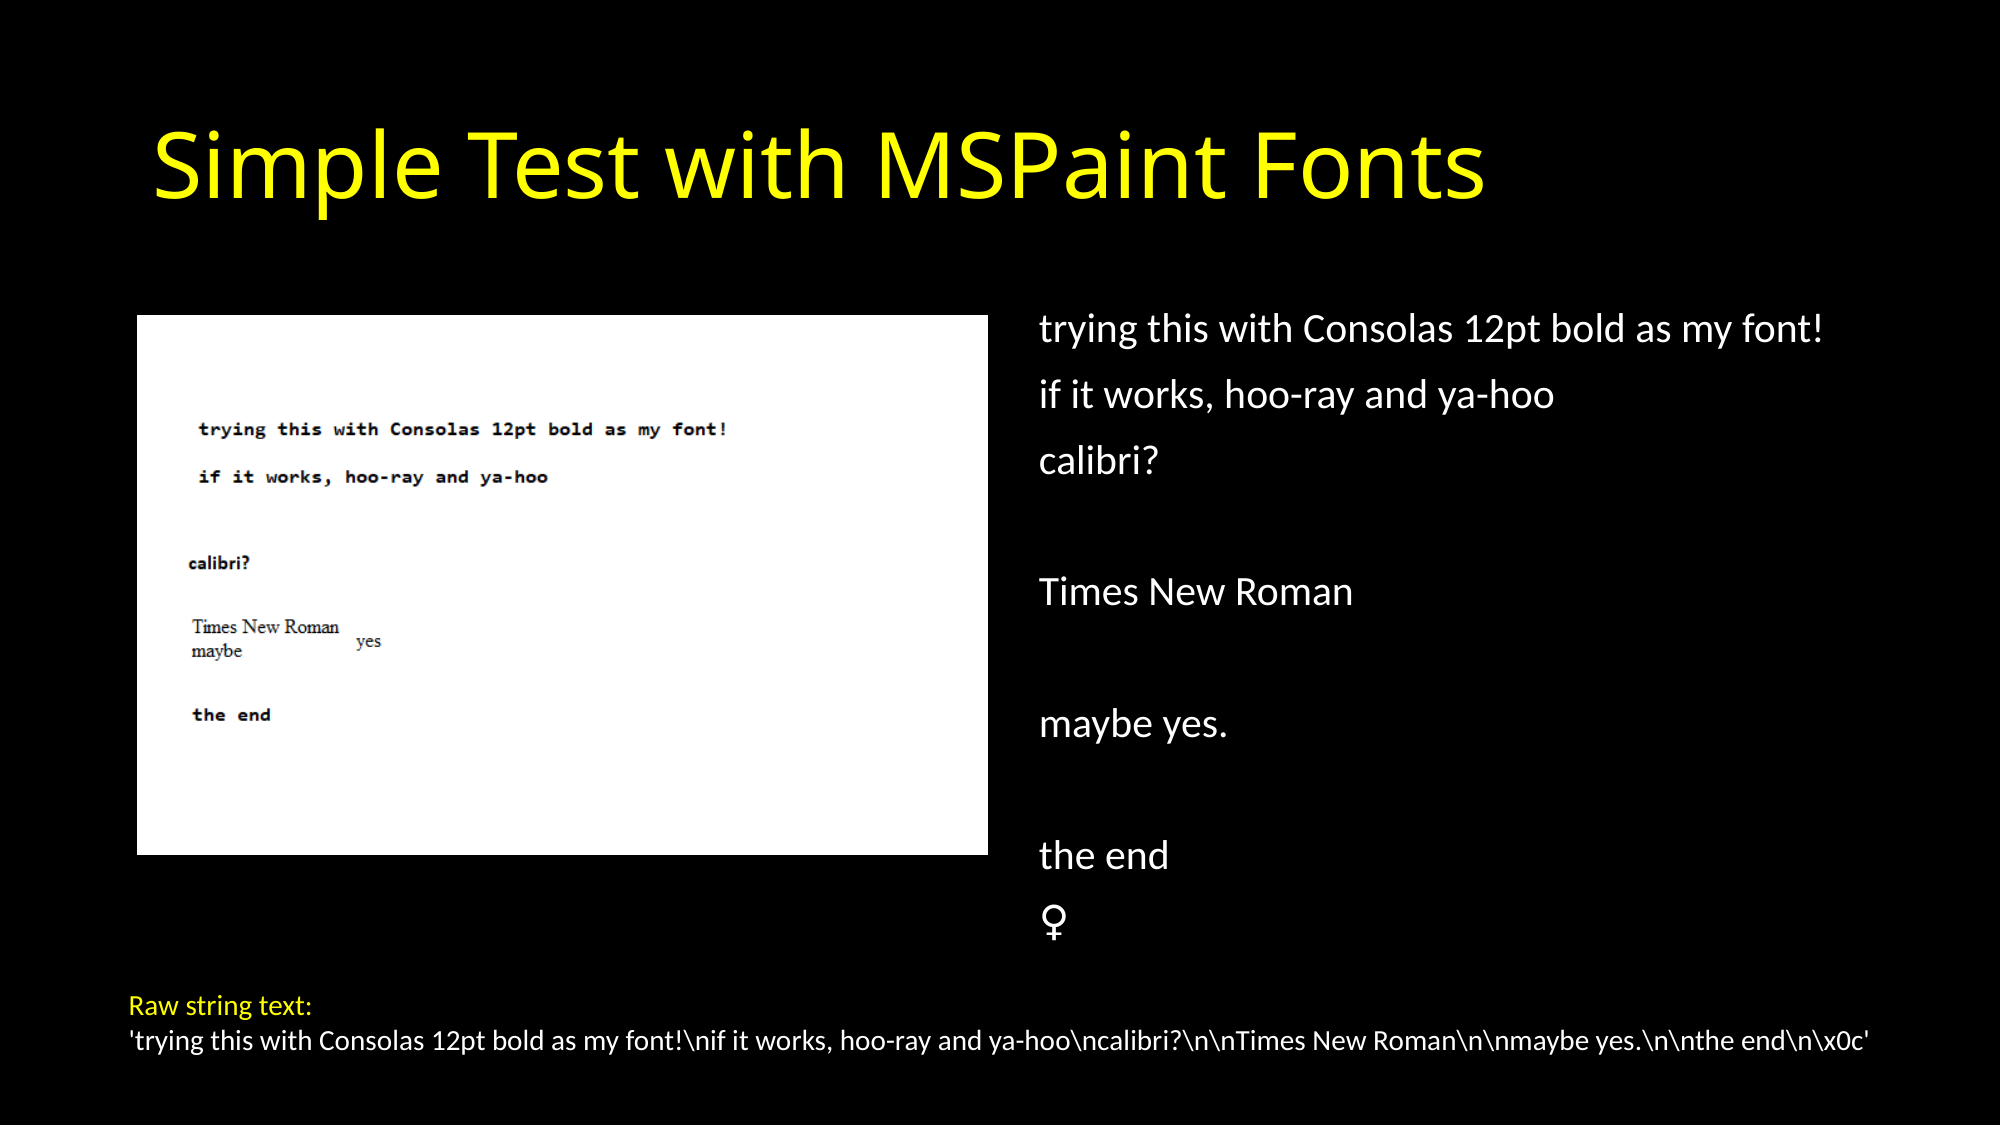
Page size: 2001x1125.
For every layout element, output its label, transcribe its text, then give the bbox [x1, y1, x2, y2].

text_box Raw string text: 'trying this with Consolas 12pt bold as my font!\nif it works, hoo-ray and ya-hoo\ncalibri?\n\nTimes New Roman\n\nmaybe yes.\n\nthe end\n\x0c' [113, 979, 1887, 1064]
title Simple Test with MSPaint Fonts [137, 59, 1863, 278]
list trying this with Consolas 12pt bold as my font! if it works, hoo-ray and ya-hoo calibri? Times New Roman maybe yes. the end ♀ [1023, 298, 1976, 1035]
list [137, 315, 988, 855]
